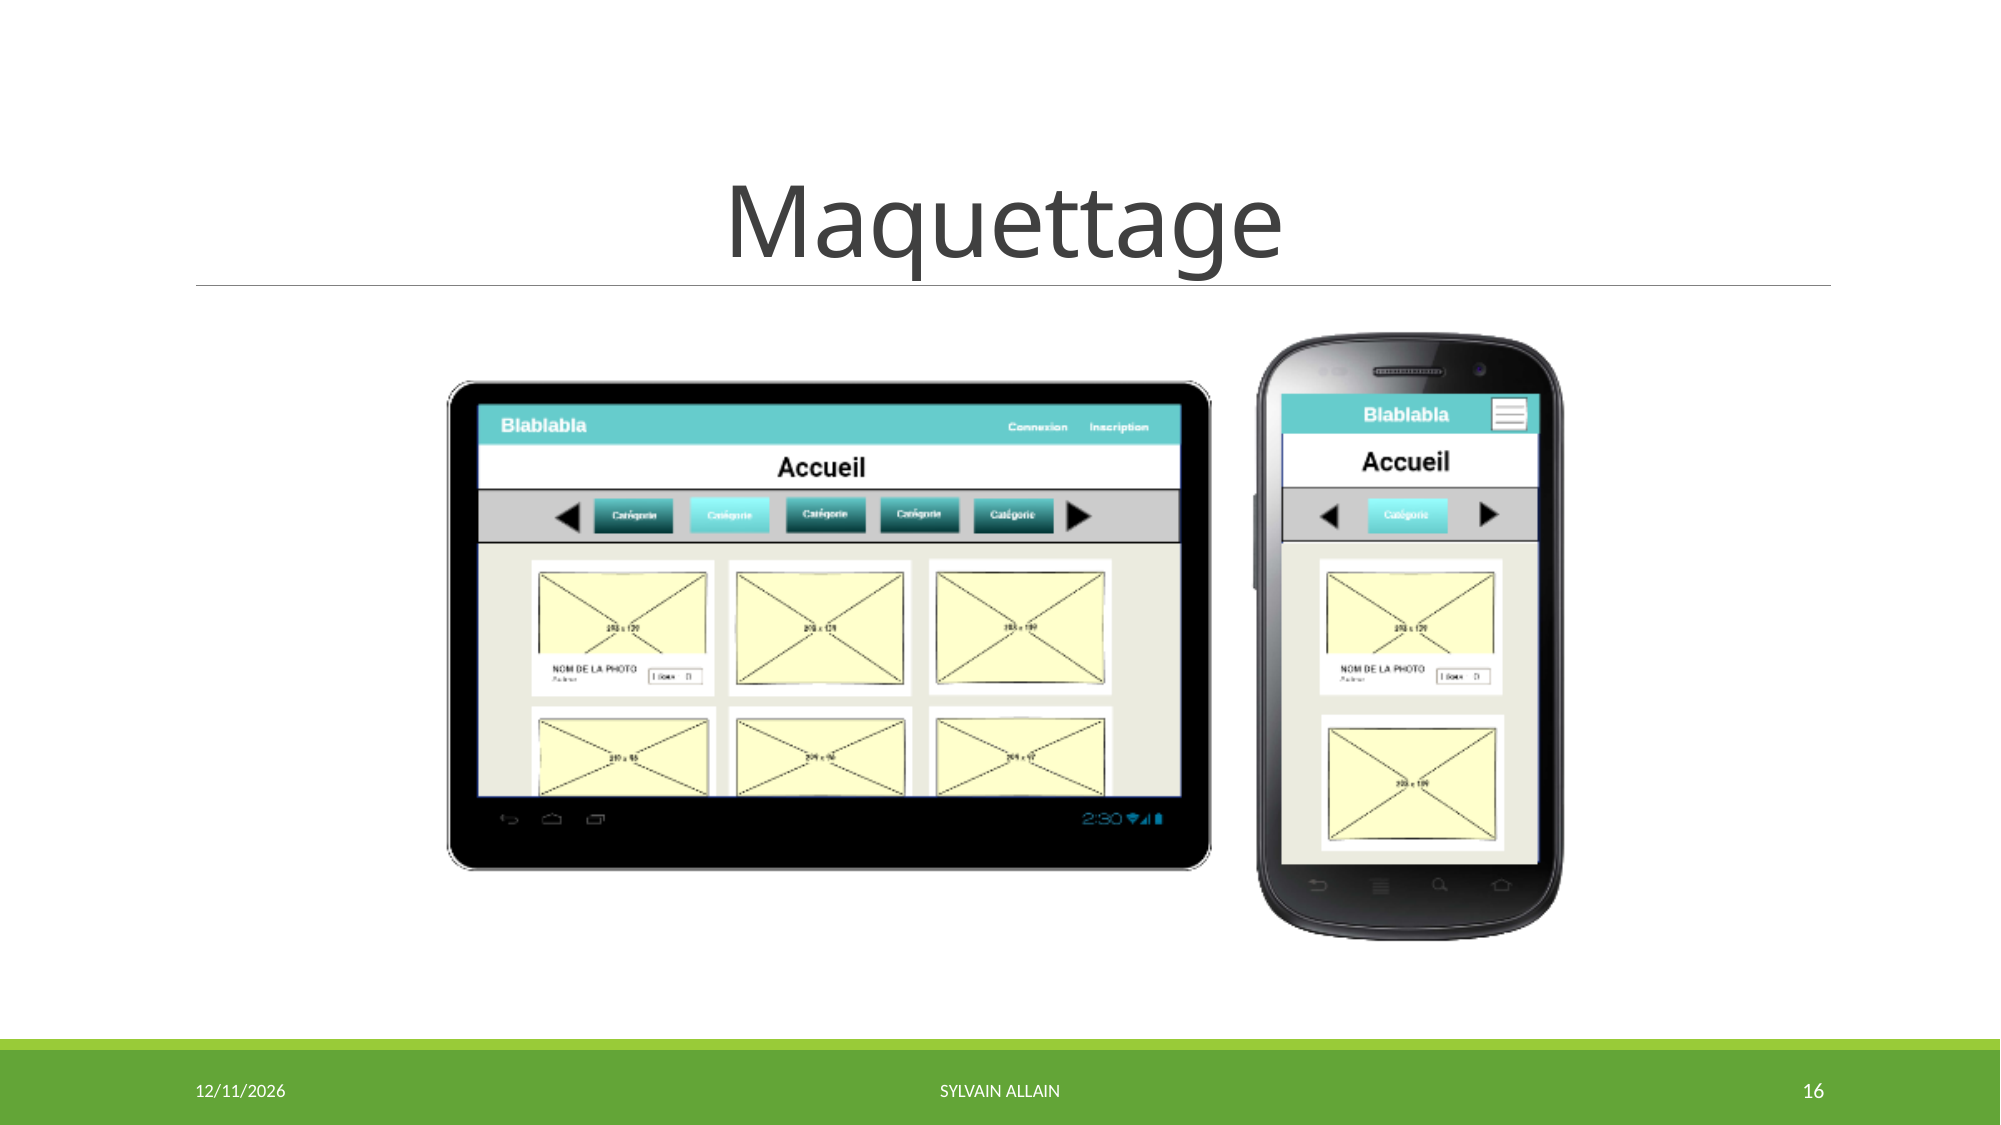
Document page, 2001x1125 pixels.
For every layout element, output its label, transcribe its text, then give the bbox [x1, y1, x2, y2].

footer Sylvain ALLAIN [604, 1059, 1396, 1120]
slide_number 16 [1624, 1059, 1840, 1120]
title Maquettage [180, 47, 1830, 285]
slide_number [180, 1059, 586, 1120]
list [384, 296, 1616, 1022]
